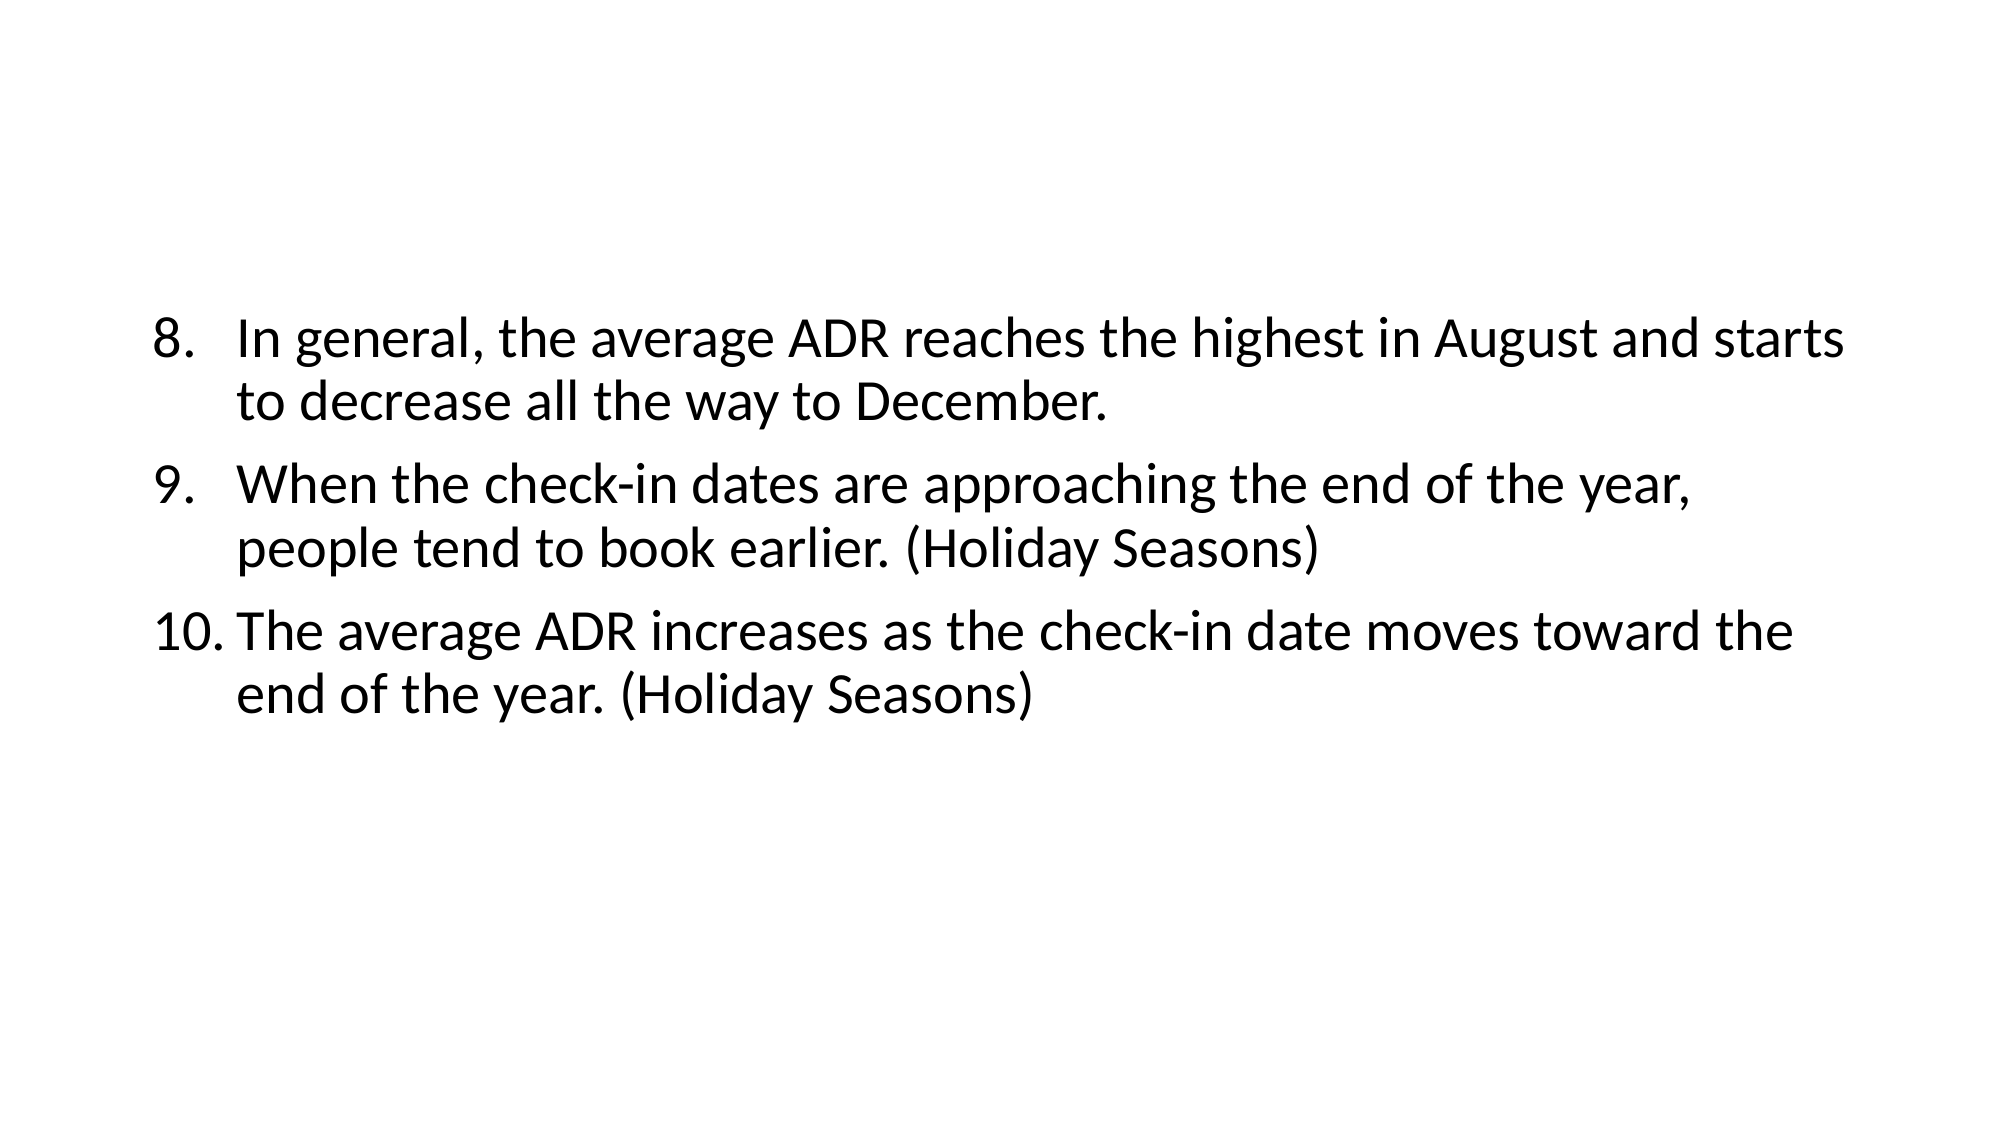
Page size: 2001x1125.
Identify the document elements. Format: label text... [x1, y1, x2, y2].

list In general, the average ADR reaches the highest in August and starts to decrease all the way to December. When the check-in dates are approaching the end of the year, people tend to book earlier. (Holiday Seasons) The average ADR increases as the check-in date moves toward the end of the year. (Holiday Seasons) [137, 299, 1863, 1014]
